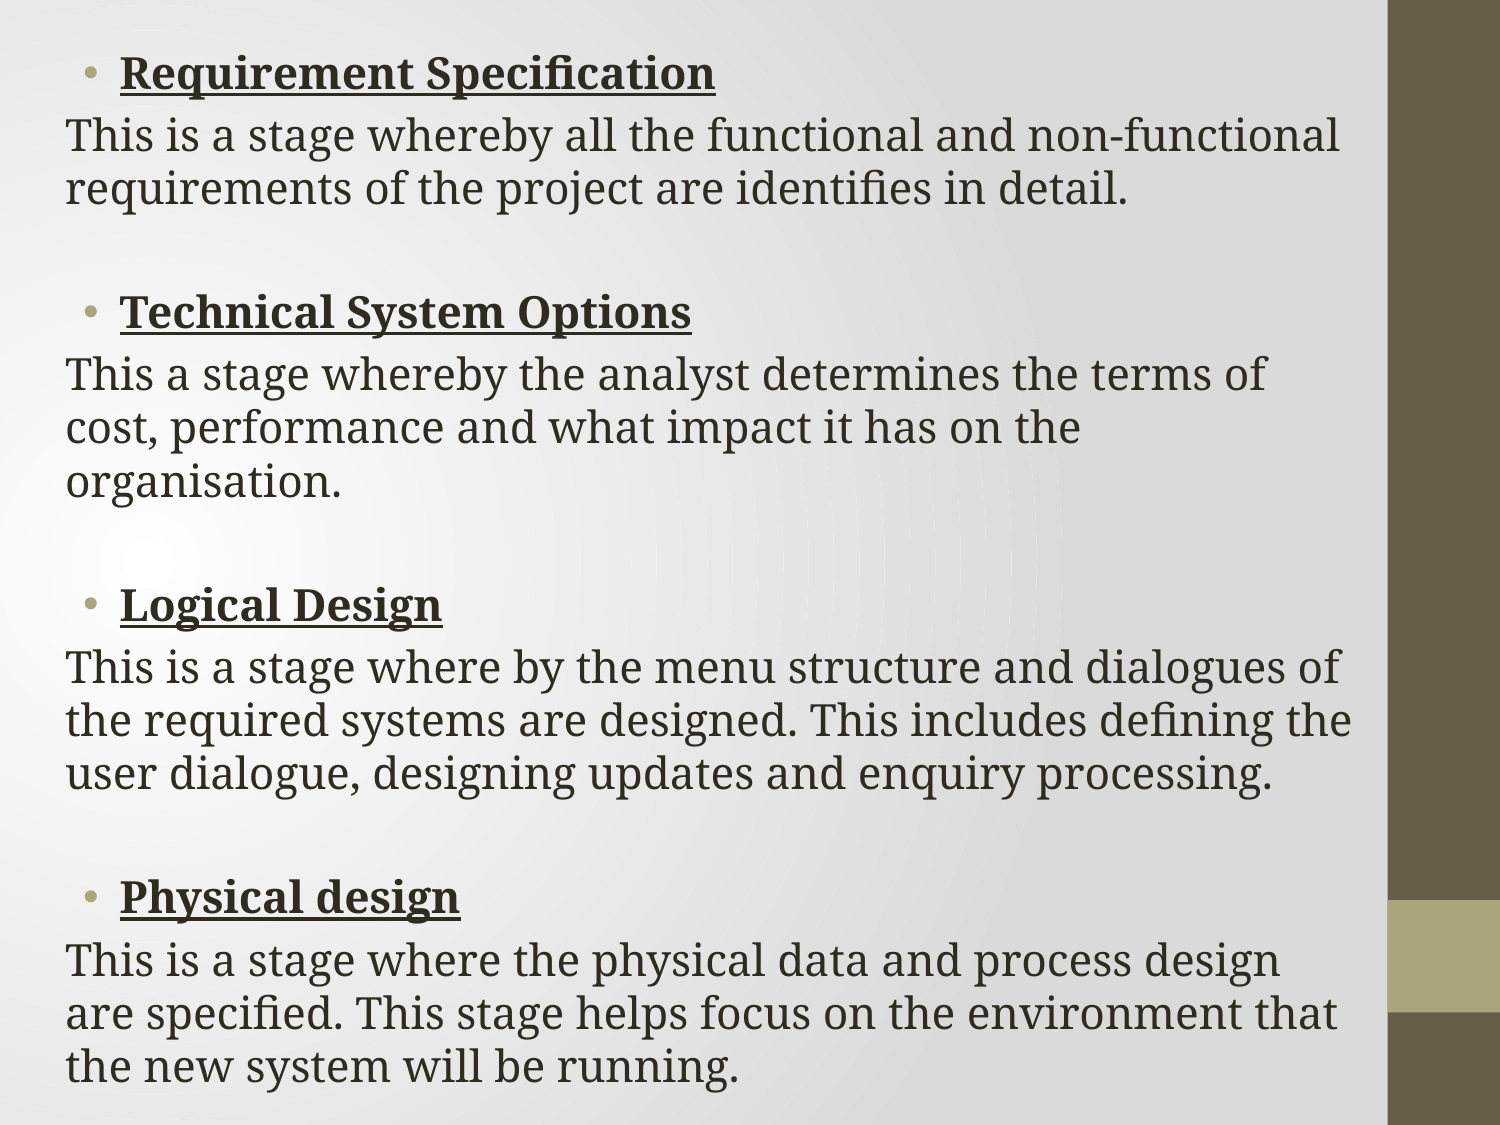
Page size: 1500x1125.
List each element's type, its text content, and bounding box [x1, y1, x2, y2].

list Requirement Specification This is a stage whereby all the functional and non-functional requirements of the project are identifies in detail. Technical System Options This a stage whereby the analyst determines the terms of cost, performance and what impact it has on the organisation. Logical Design This is a stage where by the menu structure and dialogues of the required systems are designed. This includes defining the user dialogue, designing updates and enquiry processing. Physical design This is a stage where the physical data and process design are specified. This stage helps focus on the environment that the new system will be running. [50, 37, 1375, 1100]
